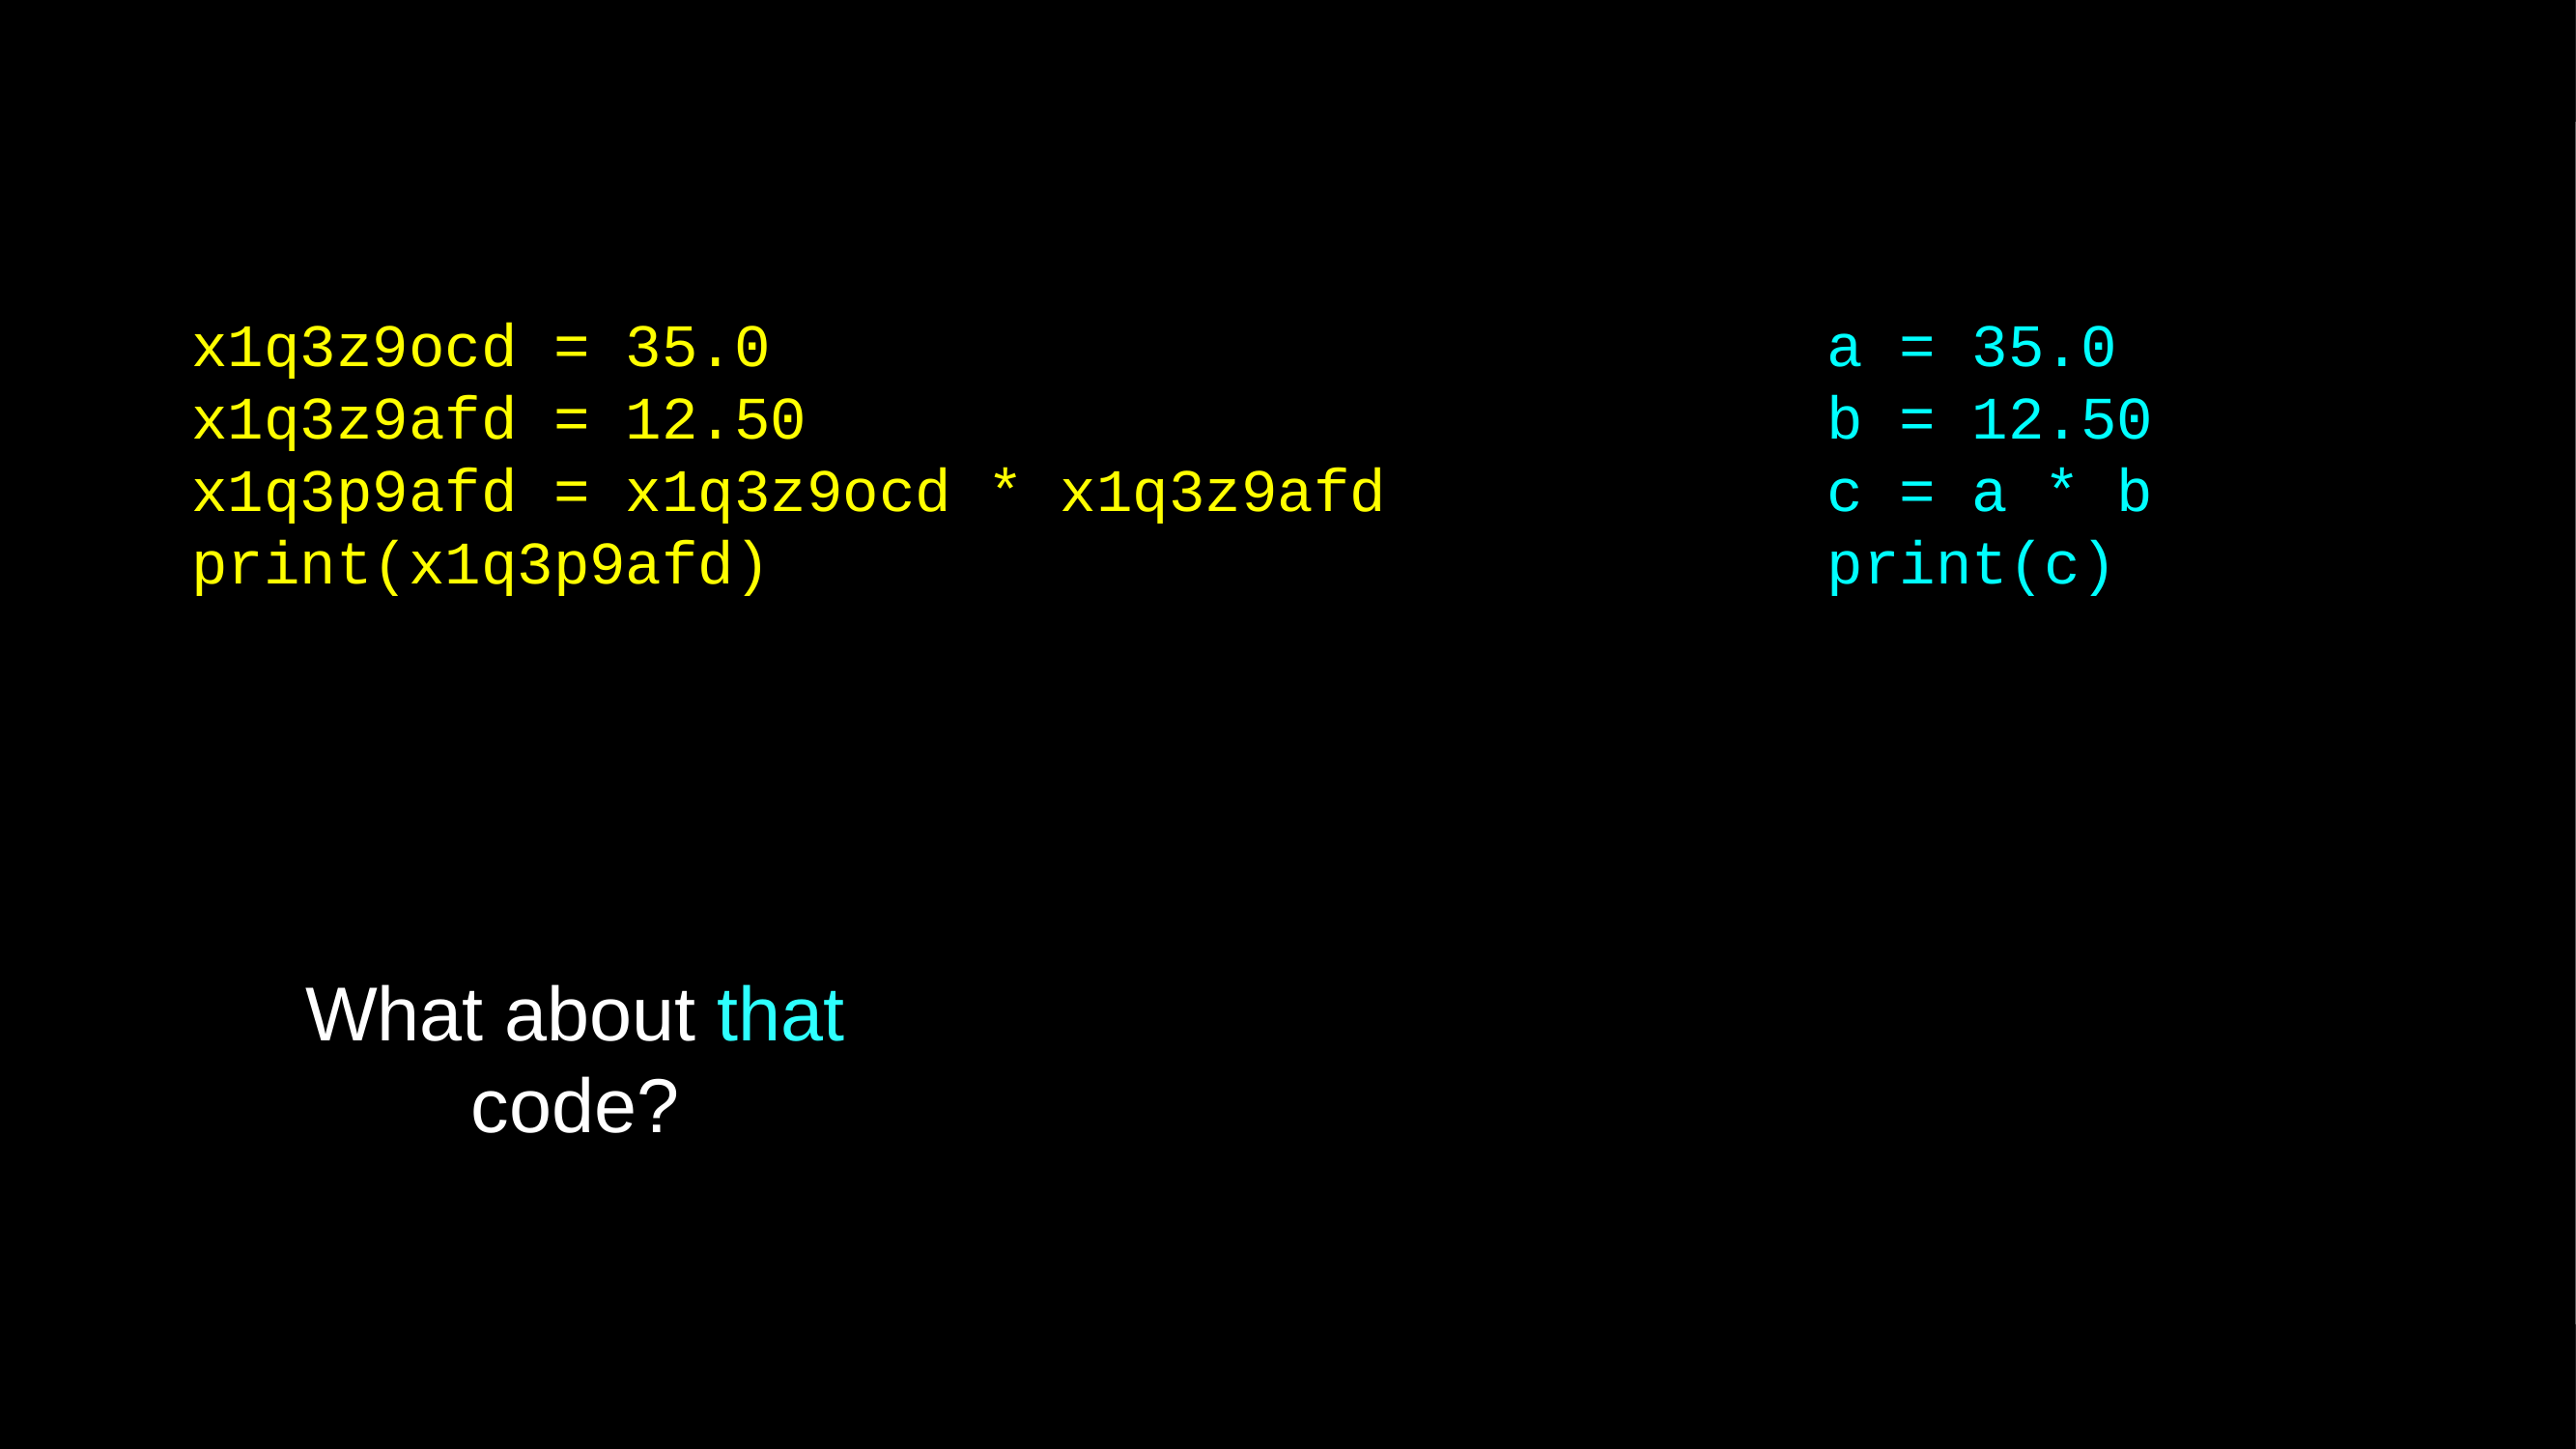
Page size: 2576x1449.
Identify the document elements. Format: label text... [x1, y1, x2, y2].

text_box x1q3z9ocd = 35.0 x1q3z9afd = 12.50 x1q3p9afd = x1q3z9ocd * x1q3z9afd print(x1q3p9afd) [191, 266, 1514, 637]
text_box What about that code? [243, 959, 907, 1153]
text_box a = 35.0 b = 12.50 c = a * b print(c) [1826, 266, 2162, 637]
